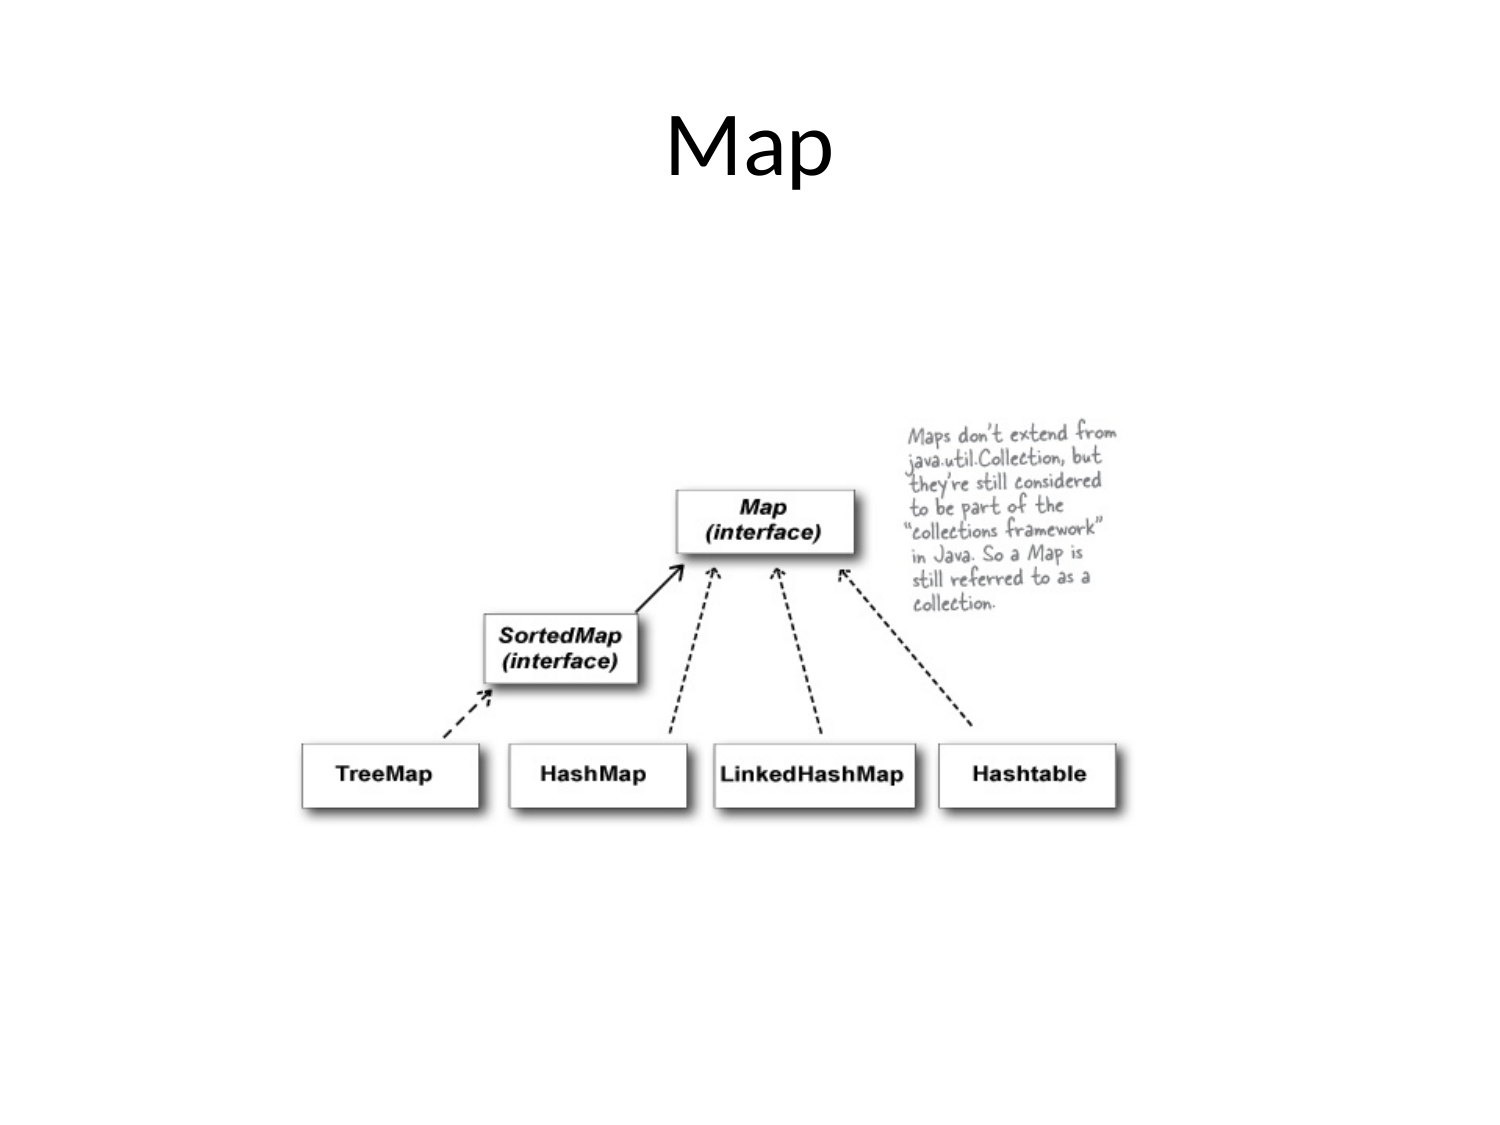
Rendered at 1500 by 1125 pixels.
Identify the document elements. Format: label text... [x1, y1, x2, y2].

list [258, 410, 1242, 858]
title Map [75, 45, 1425, 233]
